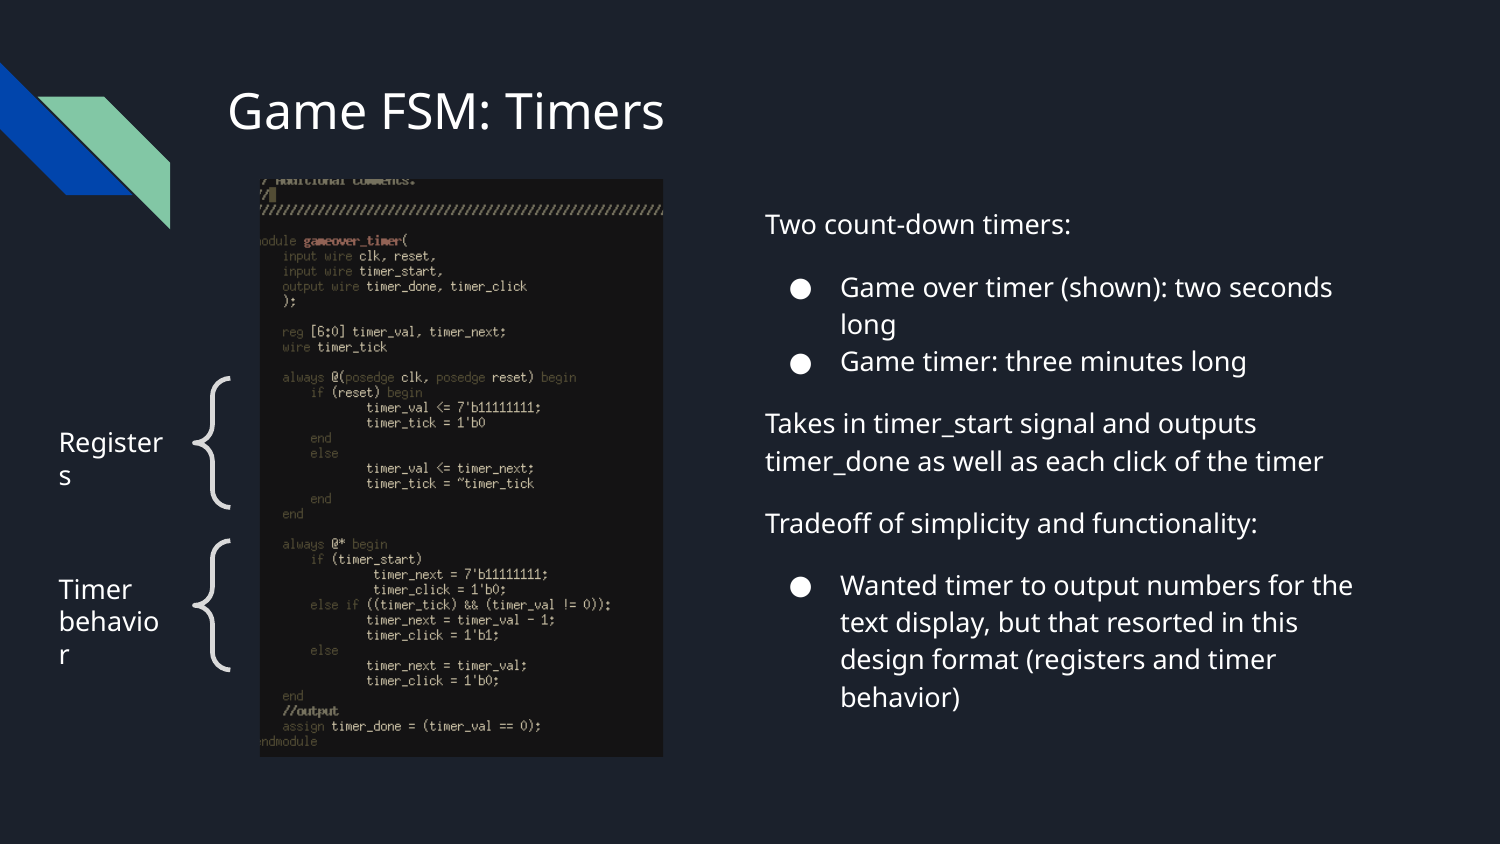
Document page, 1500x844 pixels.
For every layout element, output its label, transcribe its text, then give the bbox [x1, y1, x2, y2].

text_box [194, 540, 231, 670]
text_box Registers [43, 410, 186, 471]
title Game FSM: Timers [212, 64, 836, 310]
list Two count-down timers: Game over timer (shown): two seconds long Game timer: three minutes long Takes in timer_start signal and outputs timer_done as well as each click of the timer Tradeoff of simplicity and functionality: Wanted timer to output numbers for the text display, but that resorted in this design format (registers and timer behavior) [750, 188, 1374, 779]
text_box [194, 378, 231, 508]
text_box Timer behavior [43, 557, 186, 617]
picture [259, 178, 664, 757]
